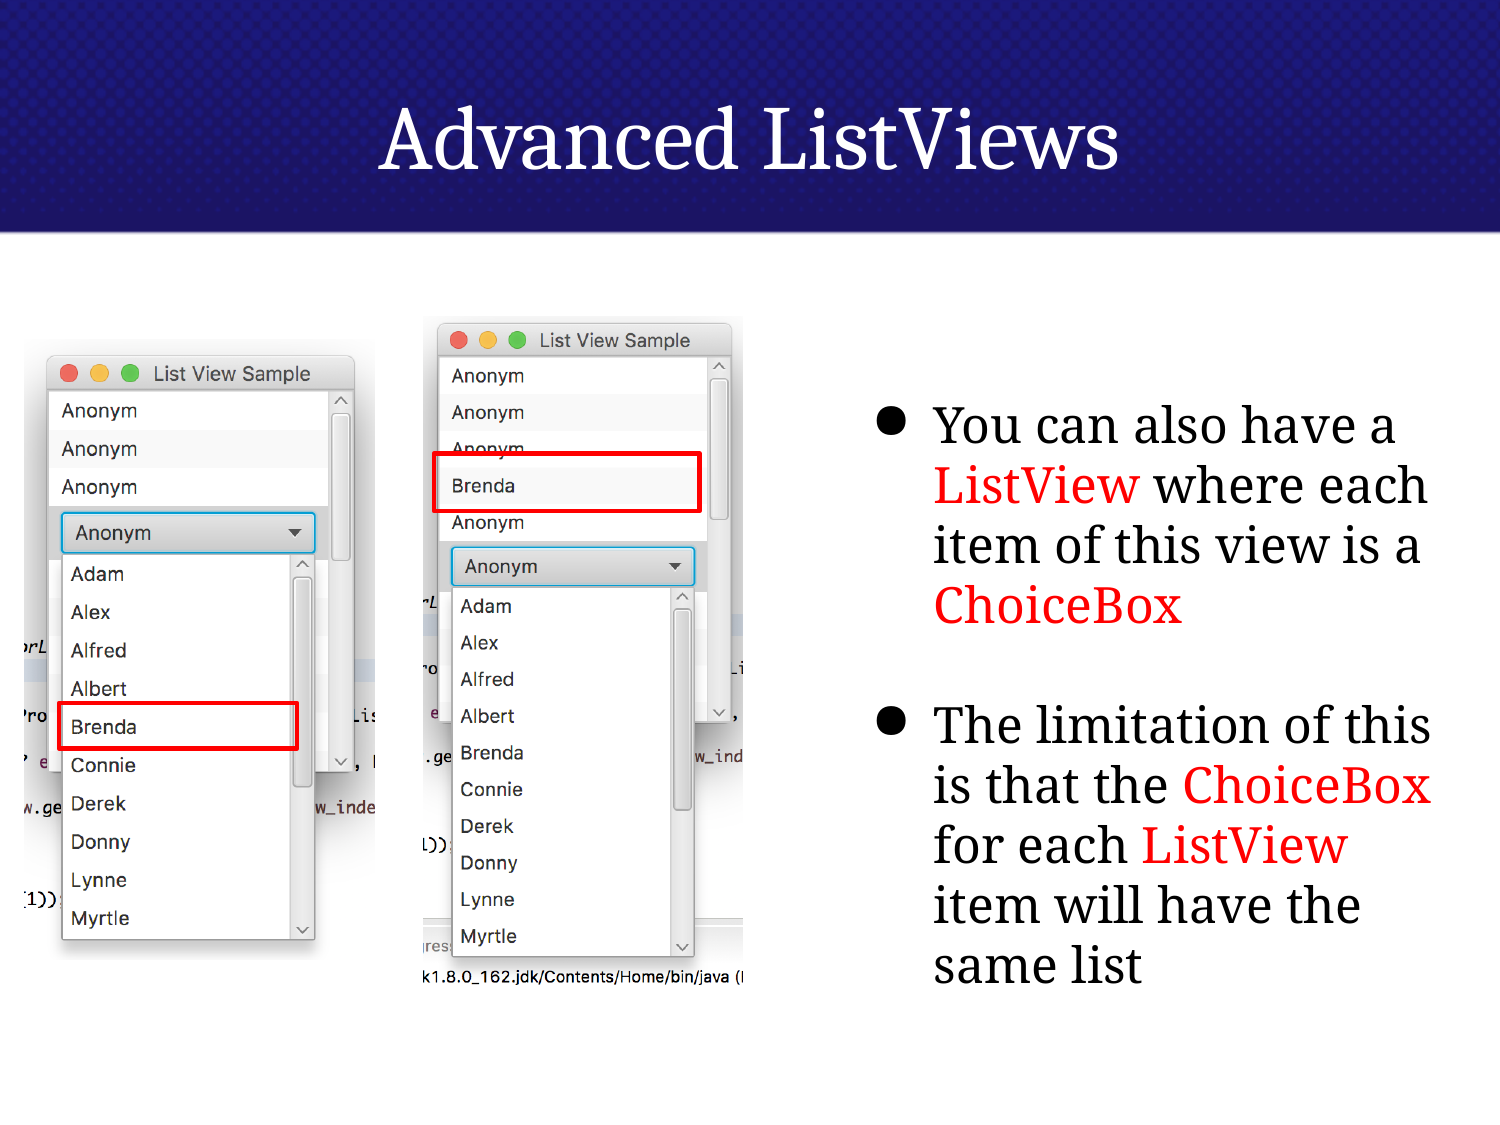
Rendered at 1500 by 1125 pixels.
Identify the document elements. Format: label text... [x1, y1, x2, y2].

picture [0, 0, 1500, 1125]
text_box You can also have a ListView where each item of this view is a ChoiceBox The limitation of this is that the ChoiceBox for each ListView item will have the same list [843, 378, 1475, 912]
title Advanced ListViews [25, 62, 1475, 203]
